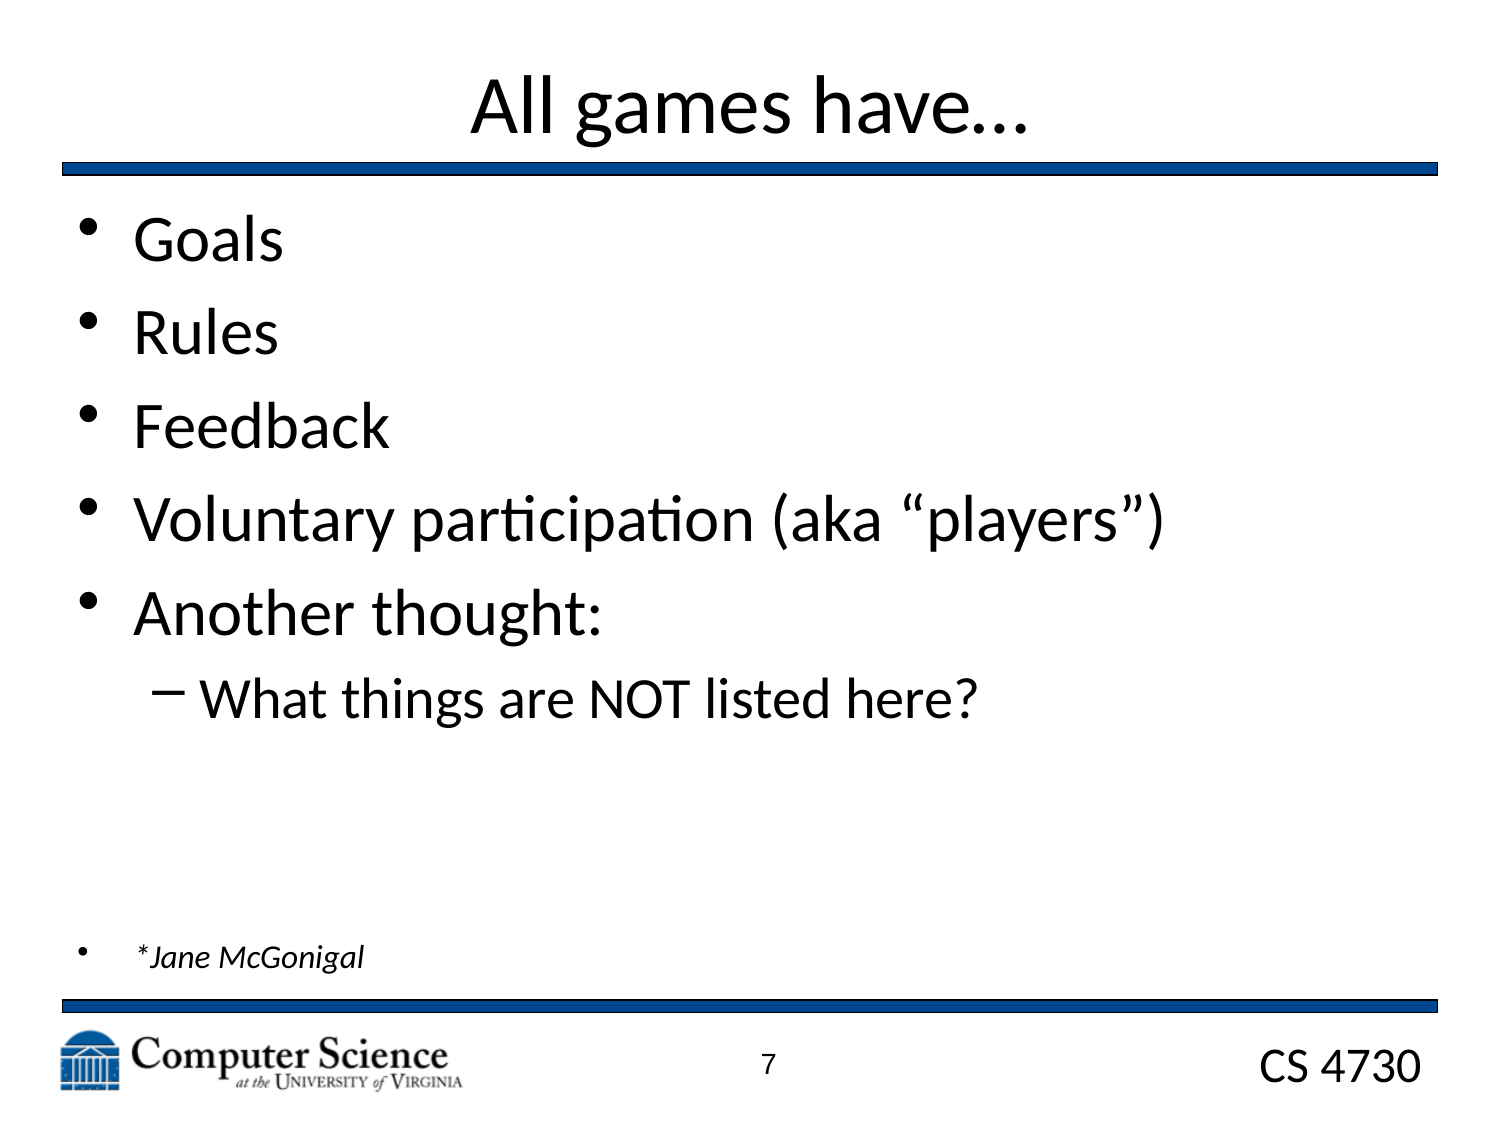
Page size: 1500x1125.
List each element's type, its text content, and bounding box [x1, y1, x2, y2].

picture [50, 1024, 472, 1101]
title All games have… [62, 49, 1438, 151]
footer 7 [512, 1037, 1026, 1088]
list Goals Rules Feedback Voluntary participation (aka “players”) Another thought: What things are NOT listed here? *Jane McGonigal [62, 187, 1438, 1001]
